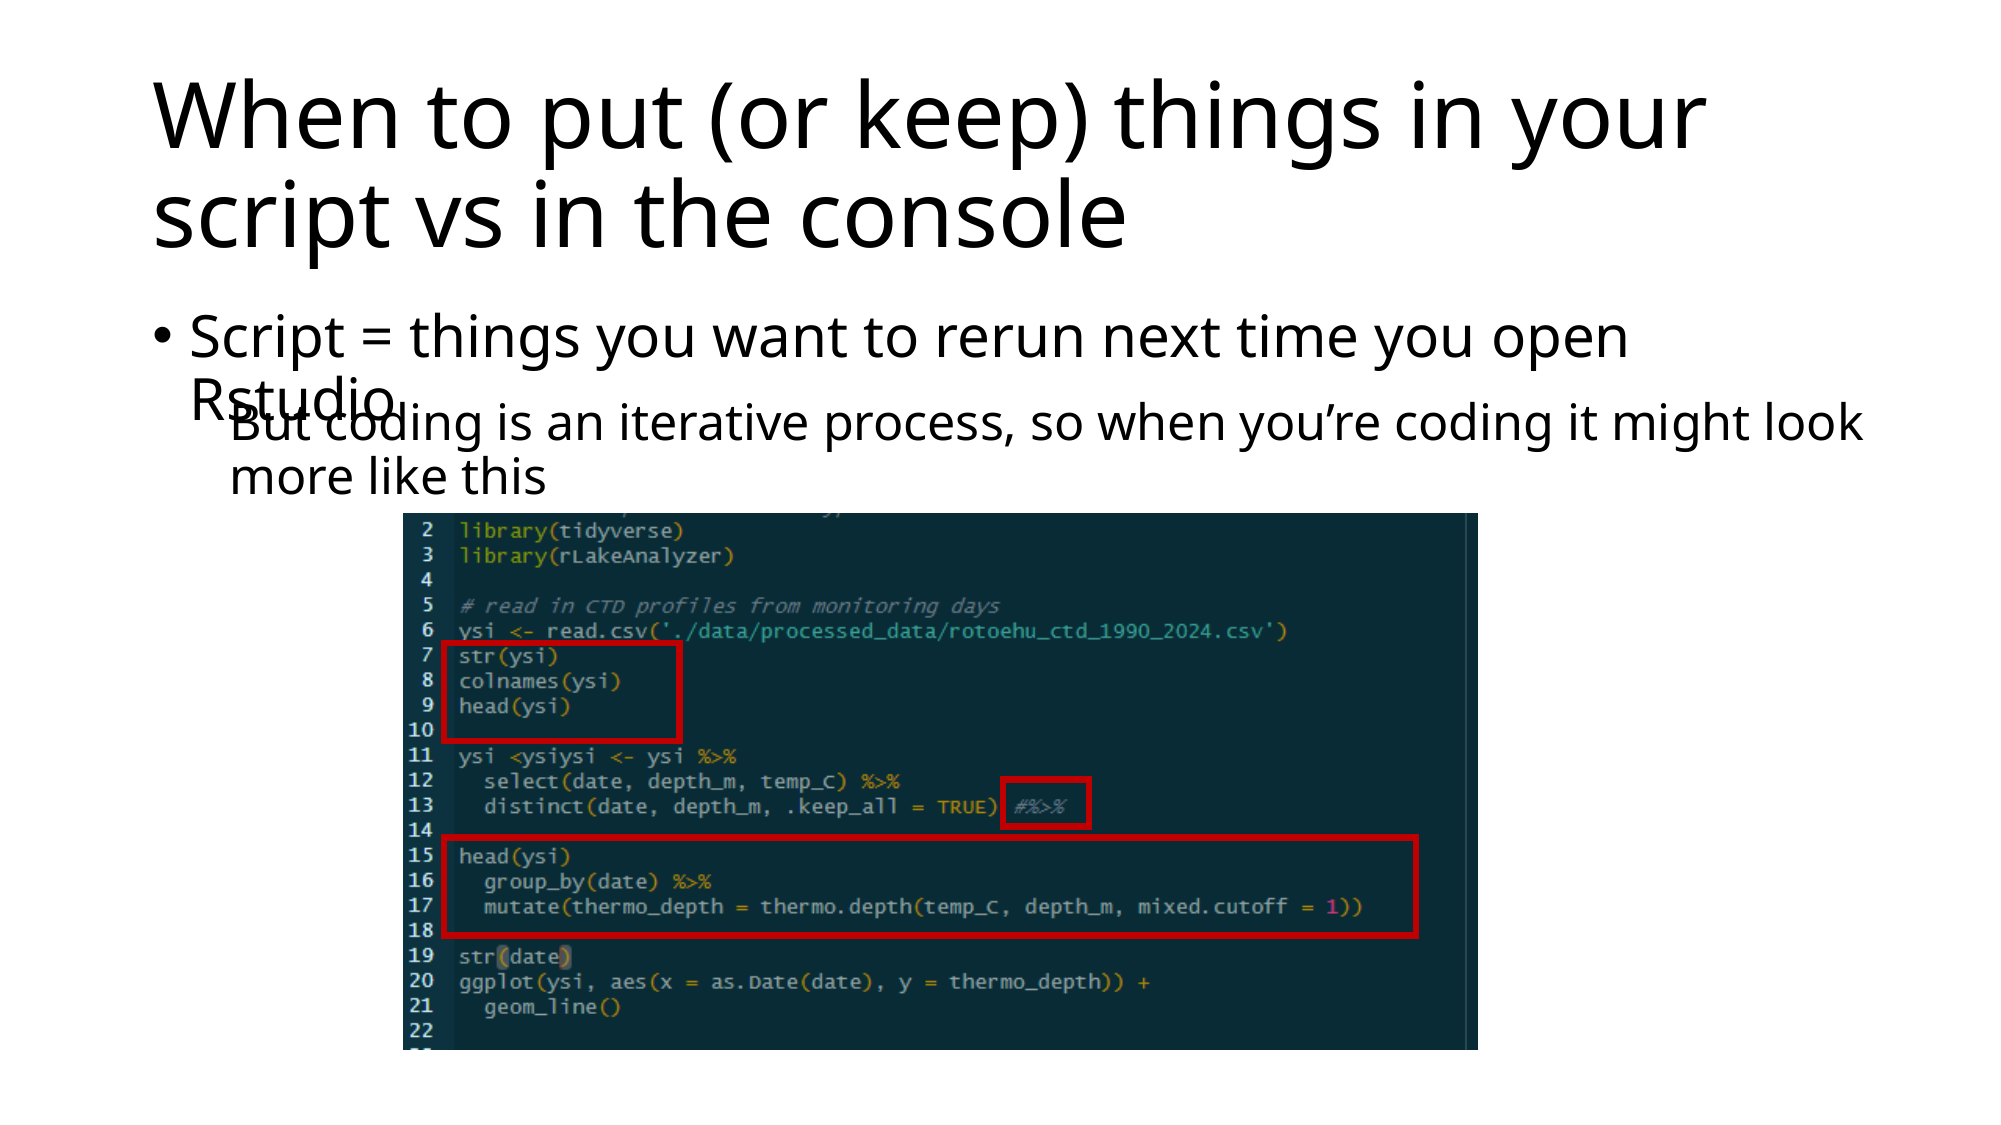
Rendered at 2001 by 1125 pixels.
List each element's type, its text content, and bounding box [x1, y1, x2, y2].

list Script = things you want to rerun next time you open Rstudio [137, 299, 1863, 1014]
text_box But coding is an iterative process, so when you’re coding it might look more like this [214, 389, 1940, 514]
title When to put (or keep) things in your script vs in the console [137, 59, 1863, 278]
picture [402, 513, 1478, 1051]
